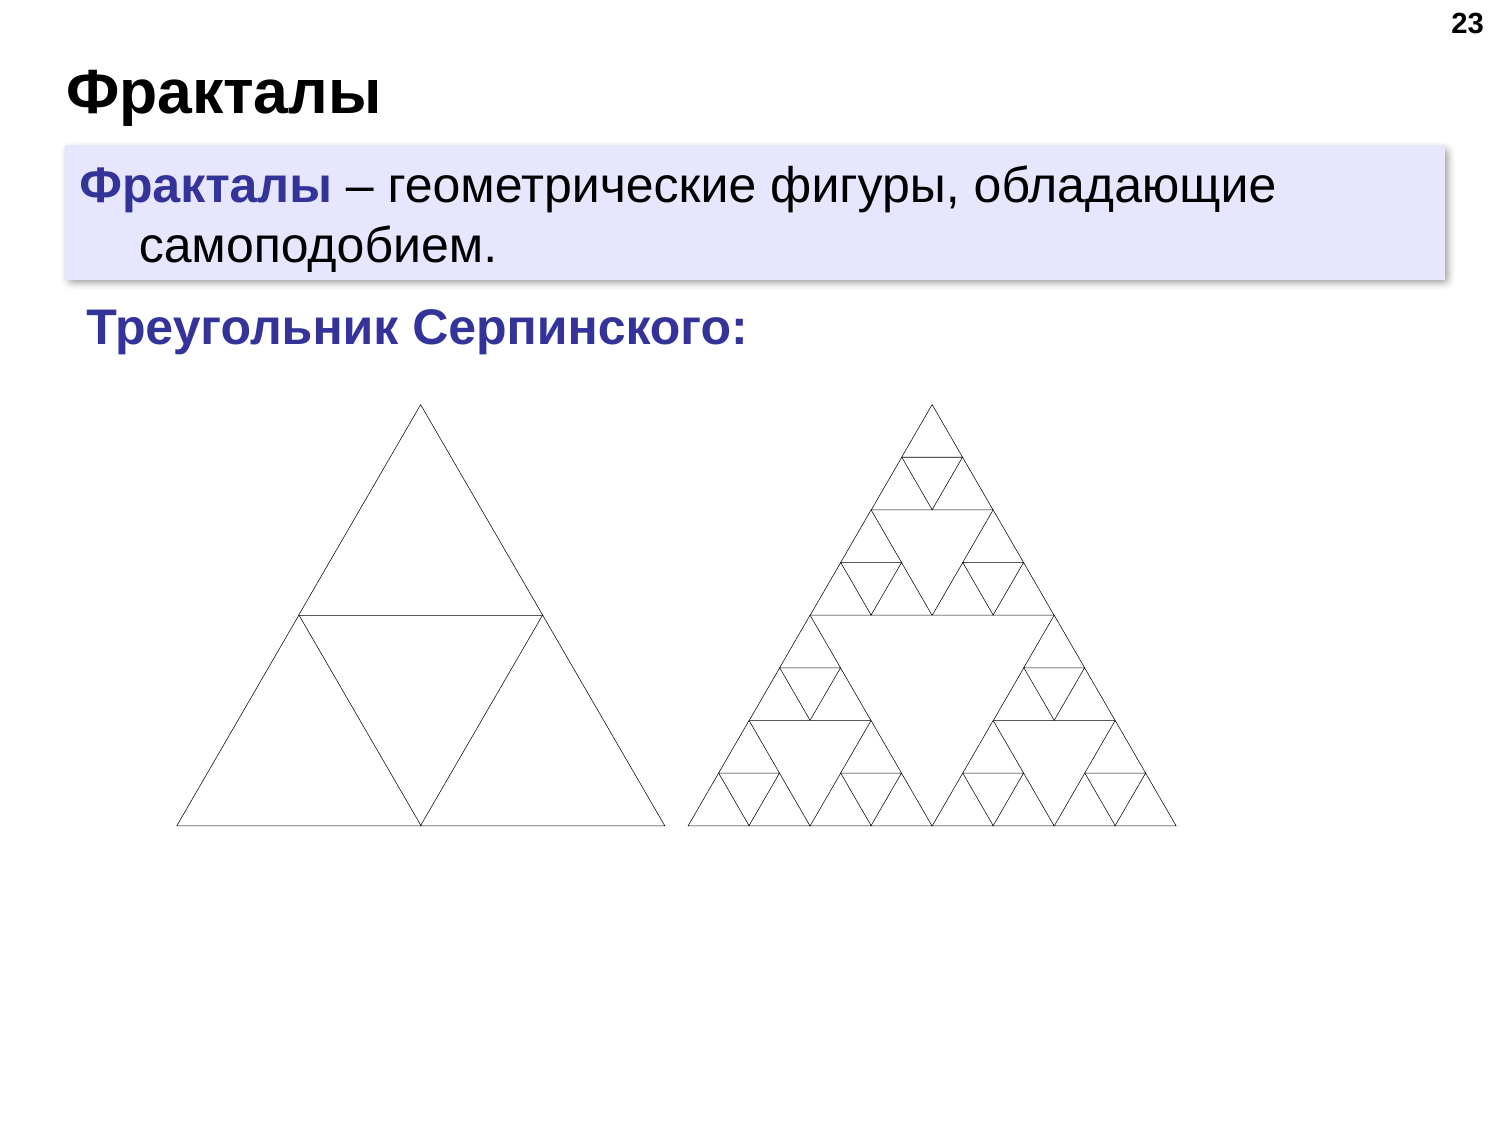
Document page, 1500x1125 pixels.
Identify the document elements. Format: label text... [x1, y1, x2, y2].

title Фракталы [51, 49, 1425, 127]
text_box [140, 388, 1212, 841]
slide_number 23 [1148, 1, 1500, 75]
text_box Треугольник Серпинского: [71, 287, 763, 362]
text_box Фракталы – геометрические фигуры, обладающие самоподобием. [64, 145, 1445, 280]
